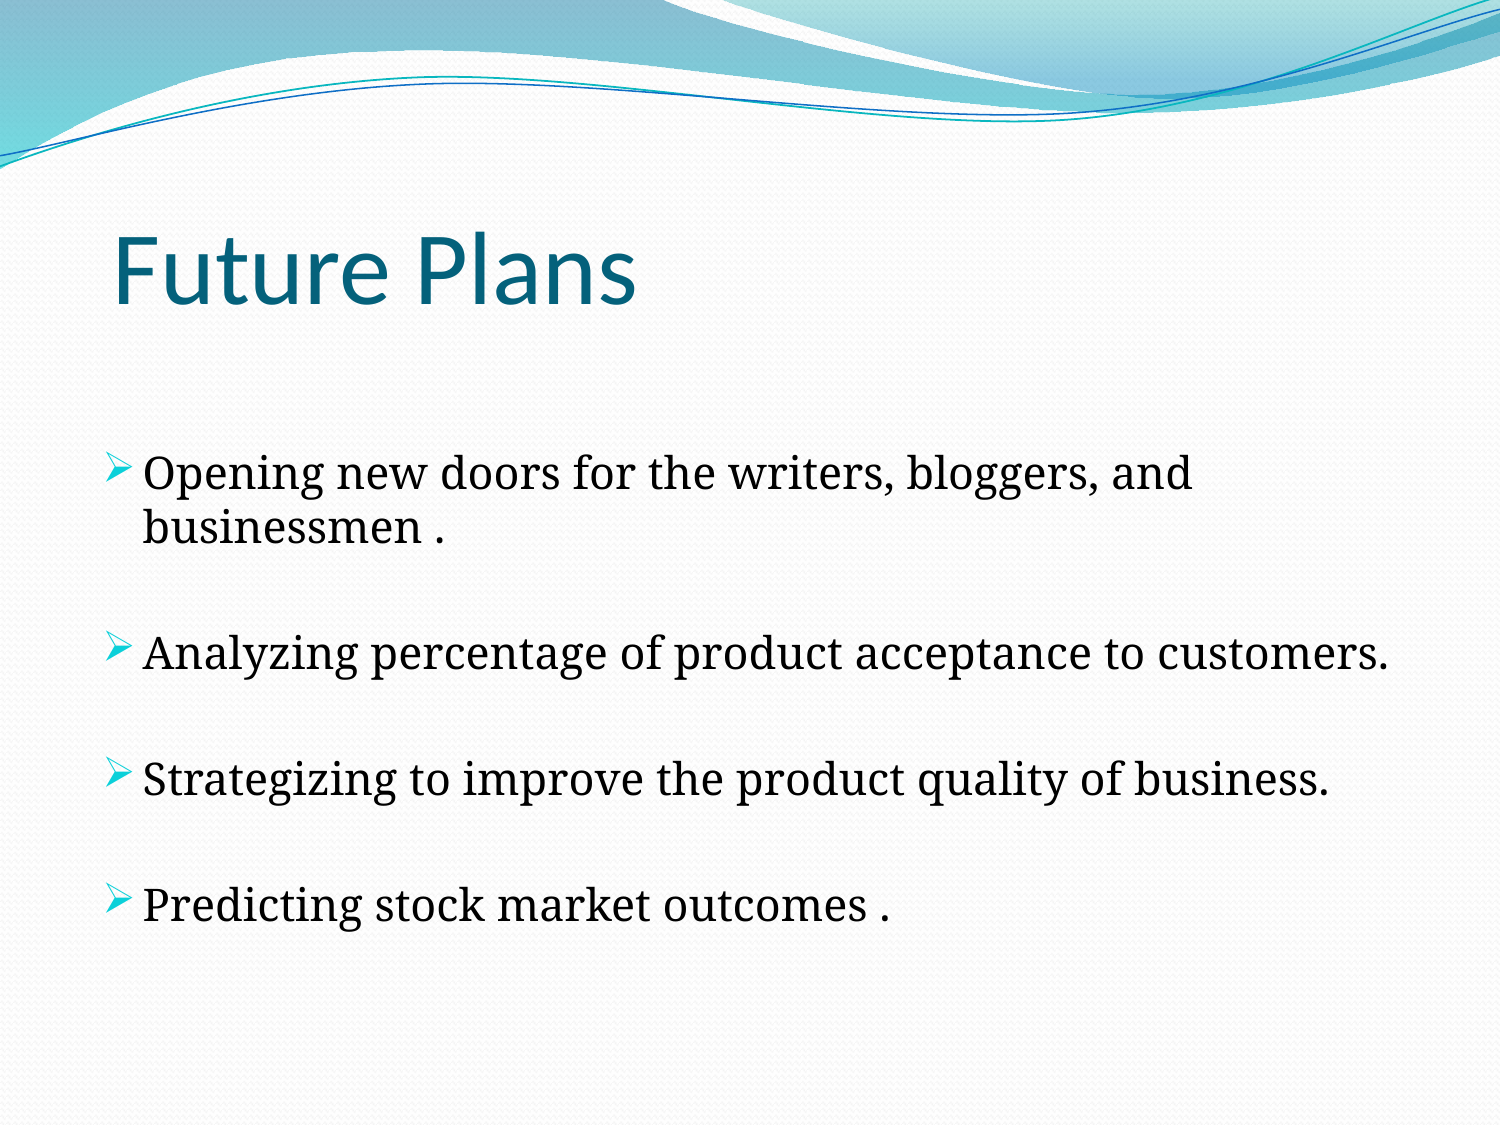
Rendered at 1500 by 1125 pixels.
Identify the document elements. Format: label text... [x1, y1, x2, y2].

list Opening new doors for the writers, bloggers, and businessmen . Analyzing percentage of product acceptance to customers. Strategizing to improve the product quality of business. Predicting stock market outcomes . [87, 437, 1413, 995]
title Future Plans [112, 137, 1463, 325]
